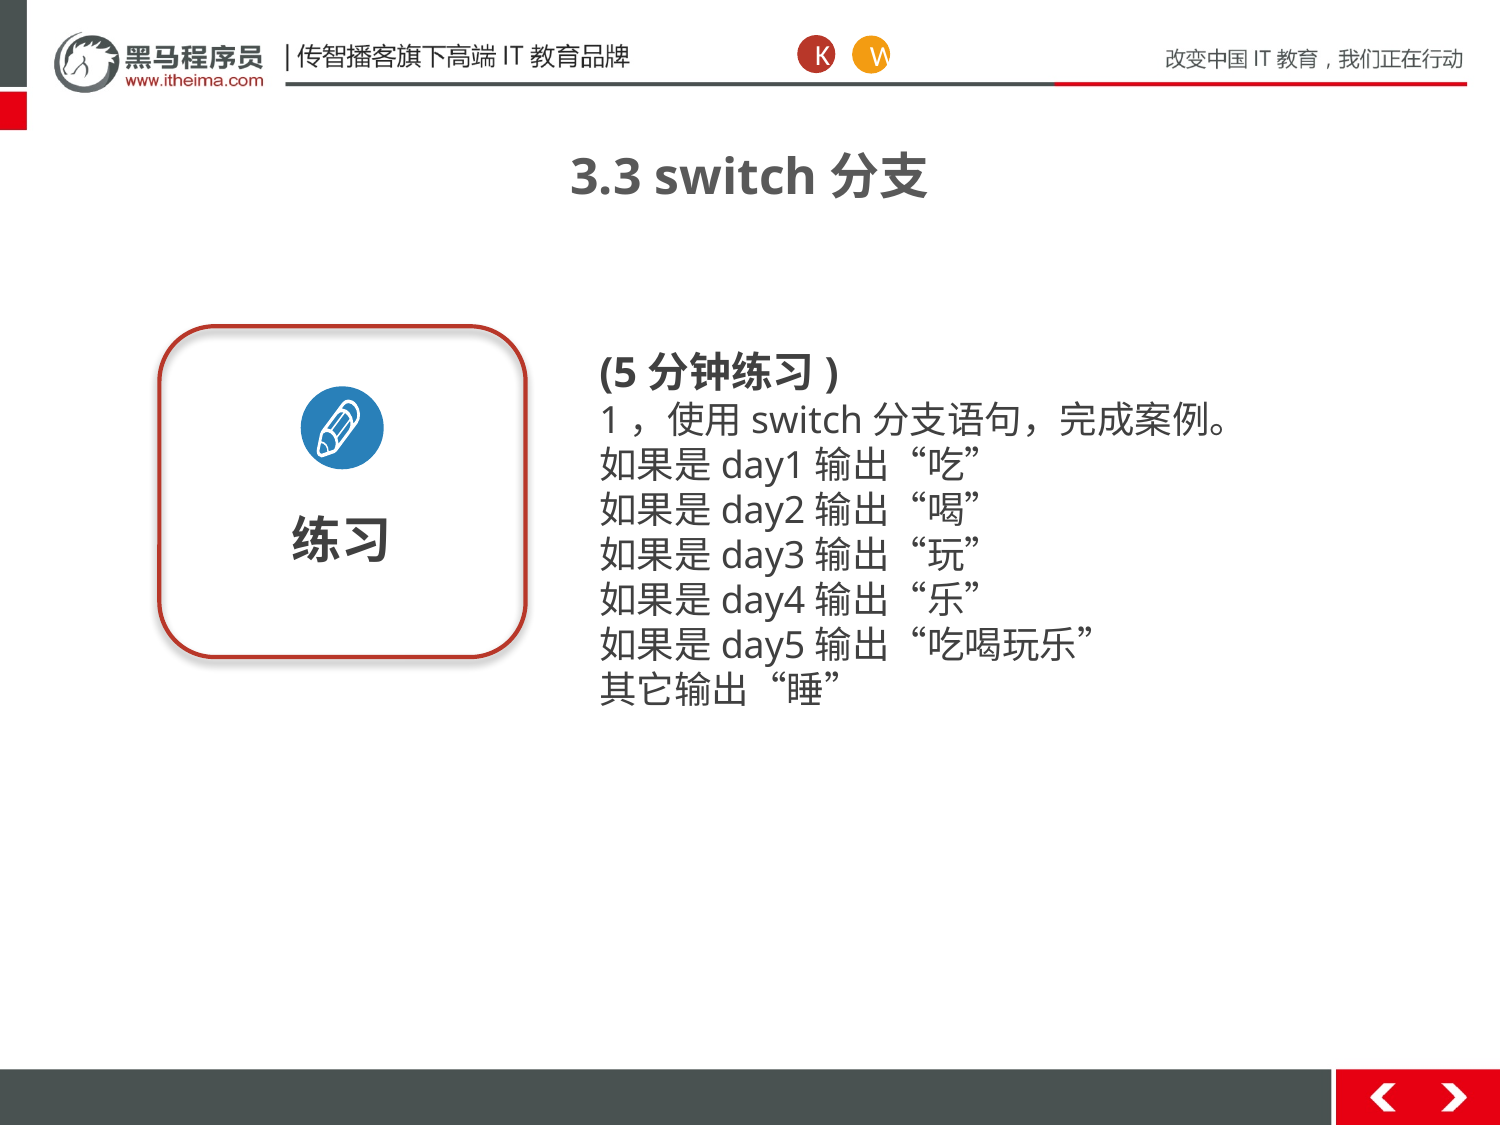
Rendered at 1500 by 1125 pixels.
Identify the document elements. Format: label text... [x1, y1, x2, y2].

text_box K [795, 32, 838, 76]
picture [0, 0, 1500, 137]
text_box (5分钟练习) 1，使用switch分支语句，完成案例。 如果是day1输出“吃” 如果是day2输出“喝” 如果是day3输出“玩” 如果是day4输出“乐” 如果是day5输出“吃喝玩乐” 其它输出“睡” [584, 338, 1459, 719]
picture [0, 209, 1500, 1125]
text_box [159, 326, 526, 658]
text_box W [850, 33, 893, 76]
text_box 3.3 switch分支 [0, 137, 1500, 209]
